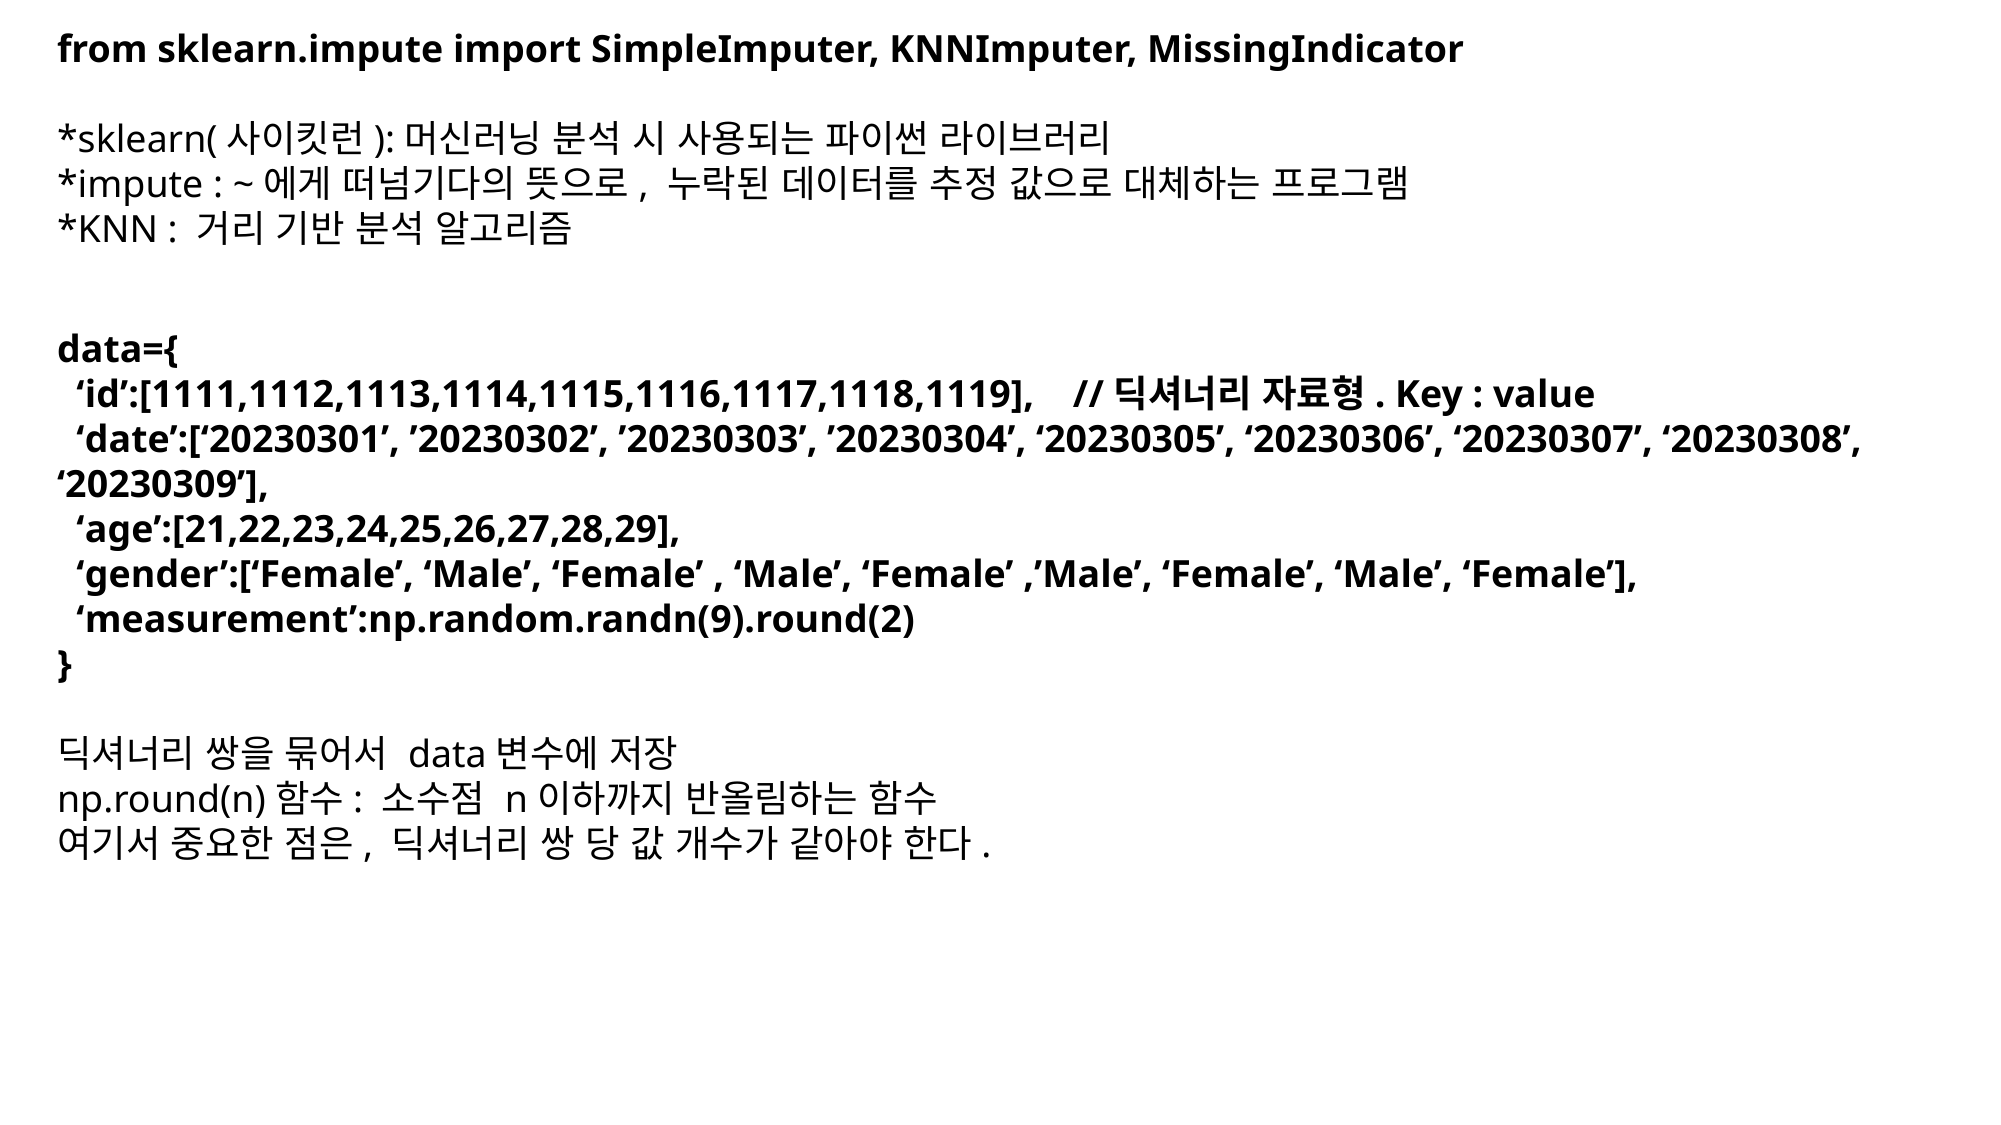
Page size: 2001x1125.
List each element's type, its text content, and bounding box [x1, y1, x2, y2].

text_box from sklearn.impute import SimpleImputer, KNNImputer, MissingIndicator *sklearn(사이킷런):머신러닝 분석 시 사용되는 파이썬 라이브러리 *impute : ~에게 떠넘기다의 뜻으로, 누락된 데이터를 추정 값으로 대체하는 프로그램 *KNN : 거리 기반 분석 알고리즘 data={ ‘id’:[1111,1112,1113,1114,1115,1116,1117,1118,1119], //딕셔너리 자료형. Key : value ‘date’:[‘20230301’, ’20230302’, ’20230303’, ’20230304’, ‘20230305’, ‘20230306’, ‘20230307’, ‘20230308’, ‘20230309’], ‘age’:[21,22,23,24,25,26,27,28,29], ‘gender’:[‘Female’, ‘Male’, ‘Female’ , ‘Male’, ‘Female’ ,’Male’, ‘Female’, ‘Male’, ‘Female’], ‘measurement’:np.random.randn(9).round(2) } 딕셔너리 쌍을 묶어서 data변수에 저장 np.round(n)함수: 소수점 n이하까지 반올림하는 함수 여기서 중요한 점은, 딕셔너리 쌍 당 값 개수가 같아야 한다. [42, 17, 1988, 1097]
